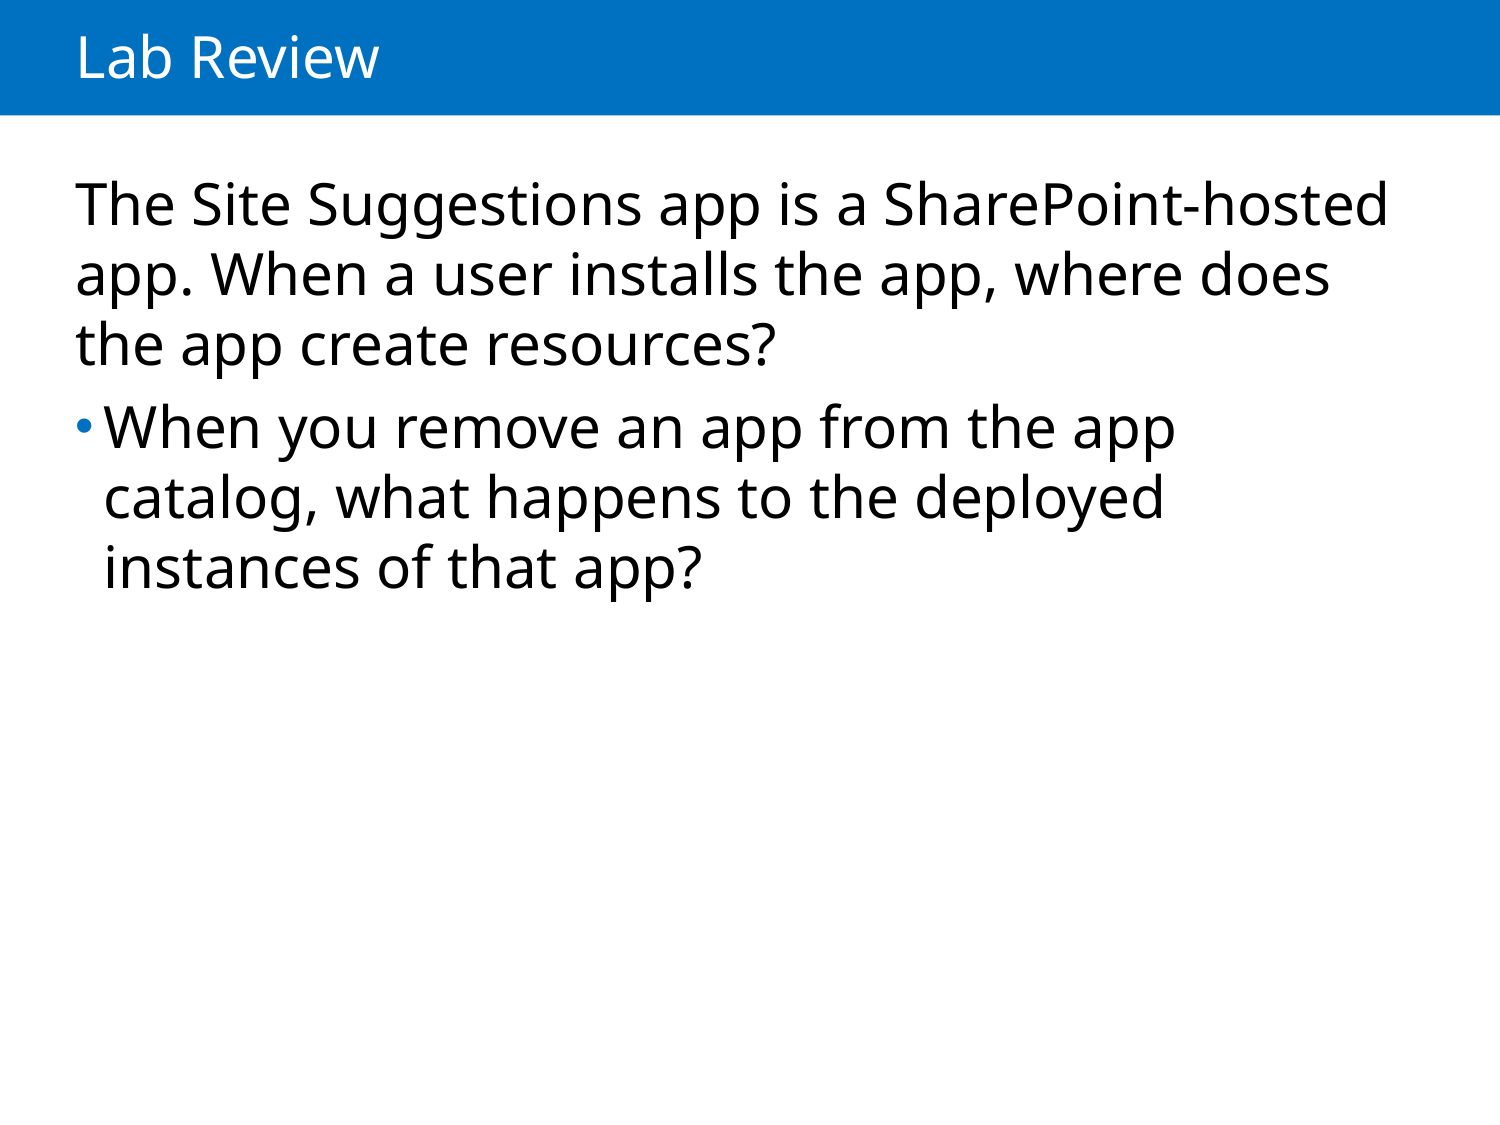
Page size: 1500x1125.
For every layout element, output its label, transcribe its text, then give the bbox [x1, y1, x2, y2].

list The Site Suggestions app is a SharePoint-hosted app. When a user installs the app, where does the app create resources? When you remove an app from the app catalog, what happens to the deployed instances of that app? [74, 167, 1408, 1013]
title Lab Review [75, 0, 1351, 122]
